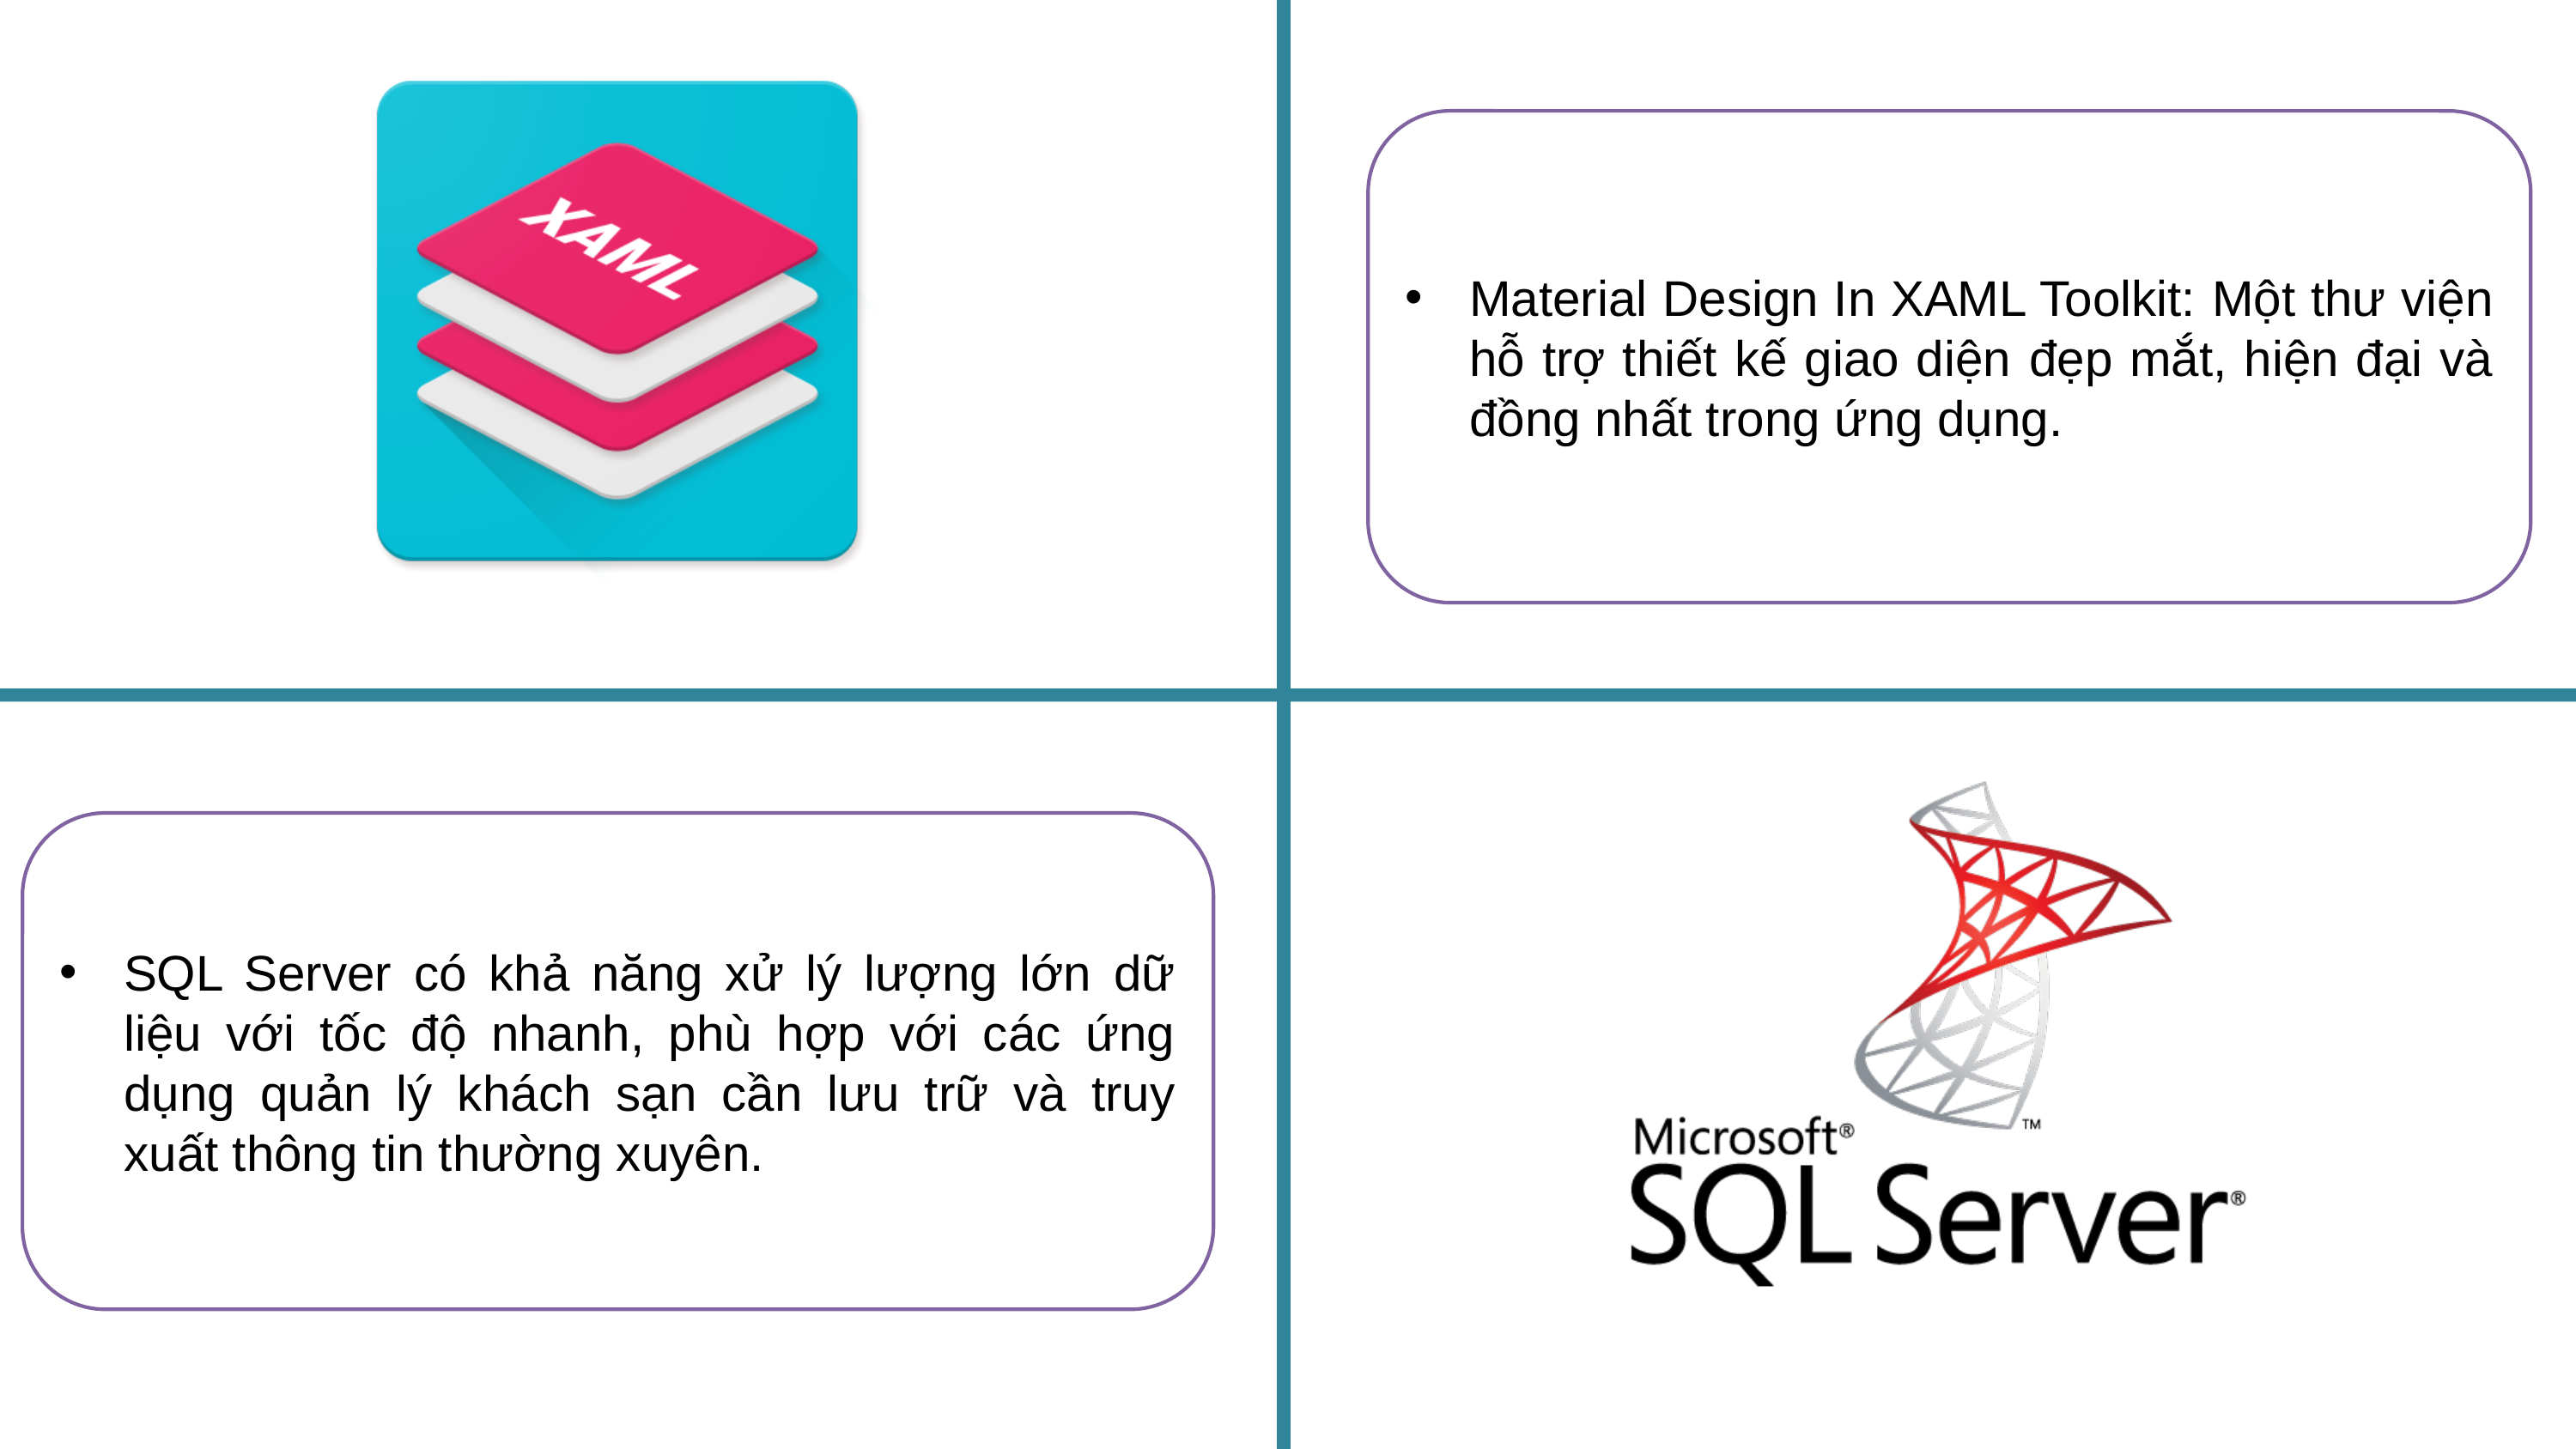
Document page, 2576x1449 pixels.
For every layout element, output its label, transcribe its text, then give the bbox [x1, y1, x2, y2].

picture [295, 0, 939, 643]
text_box [1277, 0, 1291, 688]
text_box Material Design In XAML Toolkit: Một thư viện hỗ trợ thiết kế giao diện đẹp mắt, hiện đại và đồng nhất trong ứng dụng. [1368, 111, 2531, 603]
text_box [1277, 702, 1291, 1449]
text_box SQL Server có khả năng xử lý lượng lớn dữ liệu với tốc độ nhanh, phù hợp với các ứng dụng quản lý khách sạn cần lưu trữ và truy xuất thông tin thường xuyên. [22, 813, 1214, 1310]
text_box [0, 688, 2576, 702]
picture [1626, 777, 2252, 1292]
